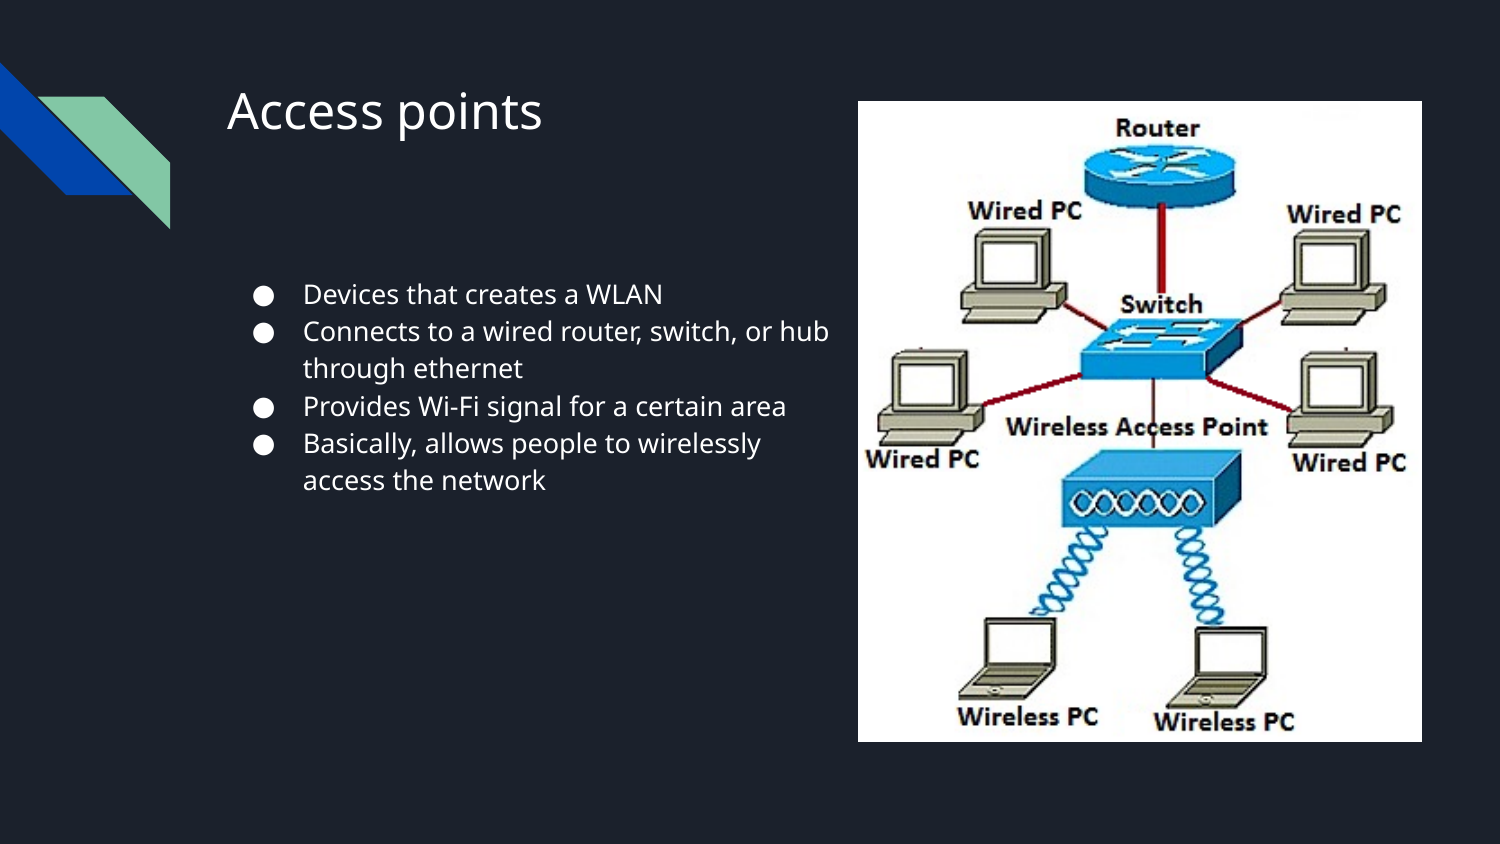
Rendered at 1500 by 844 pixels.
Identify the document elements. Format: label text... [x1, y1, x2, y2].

list Devices that creates a WLAN Connects to a wired router, switch, or hub through ethernet Provides Wi-Fi signal for a certain area Basically, allows people to wirelessly access the network [212, 257, 853, 735]
picture [858, 101, 1422, 743]
title Access points [212, 64, 1368, 215]
